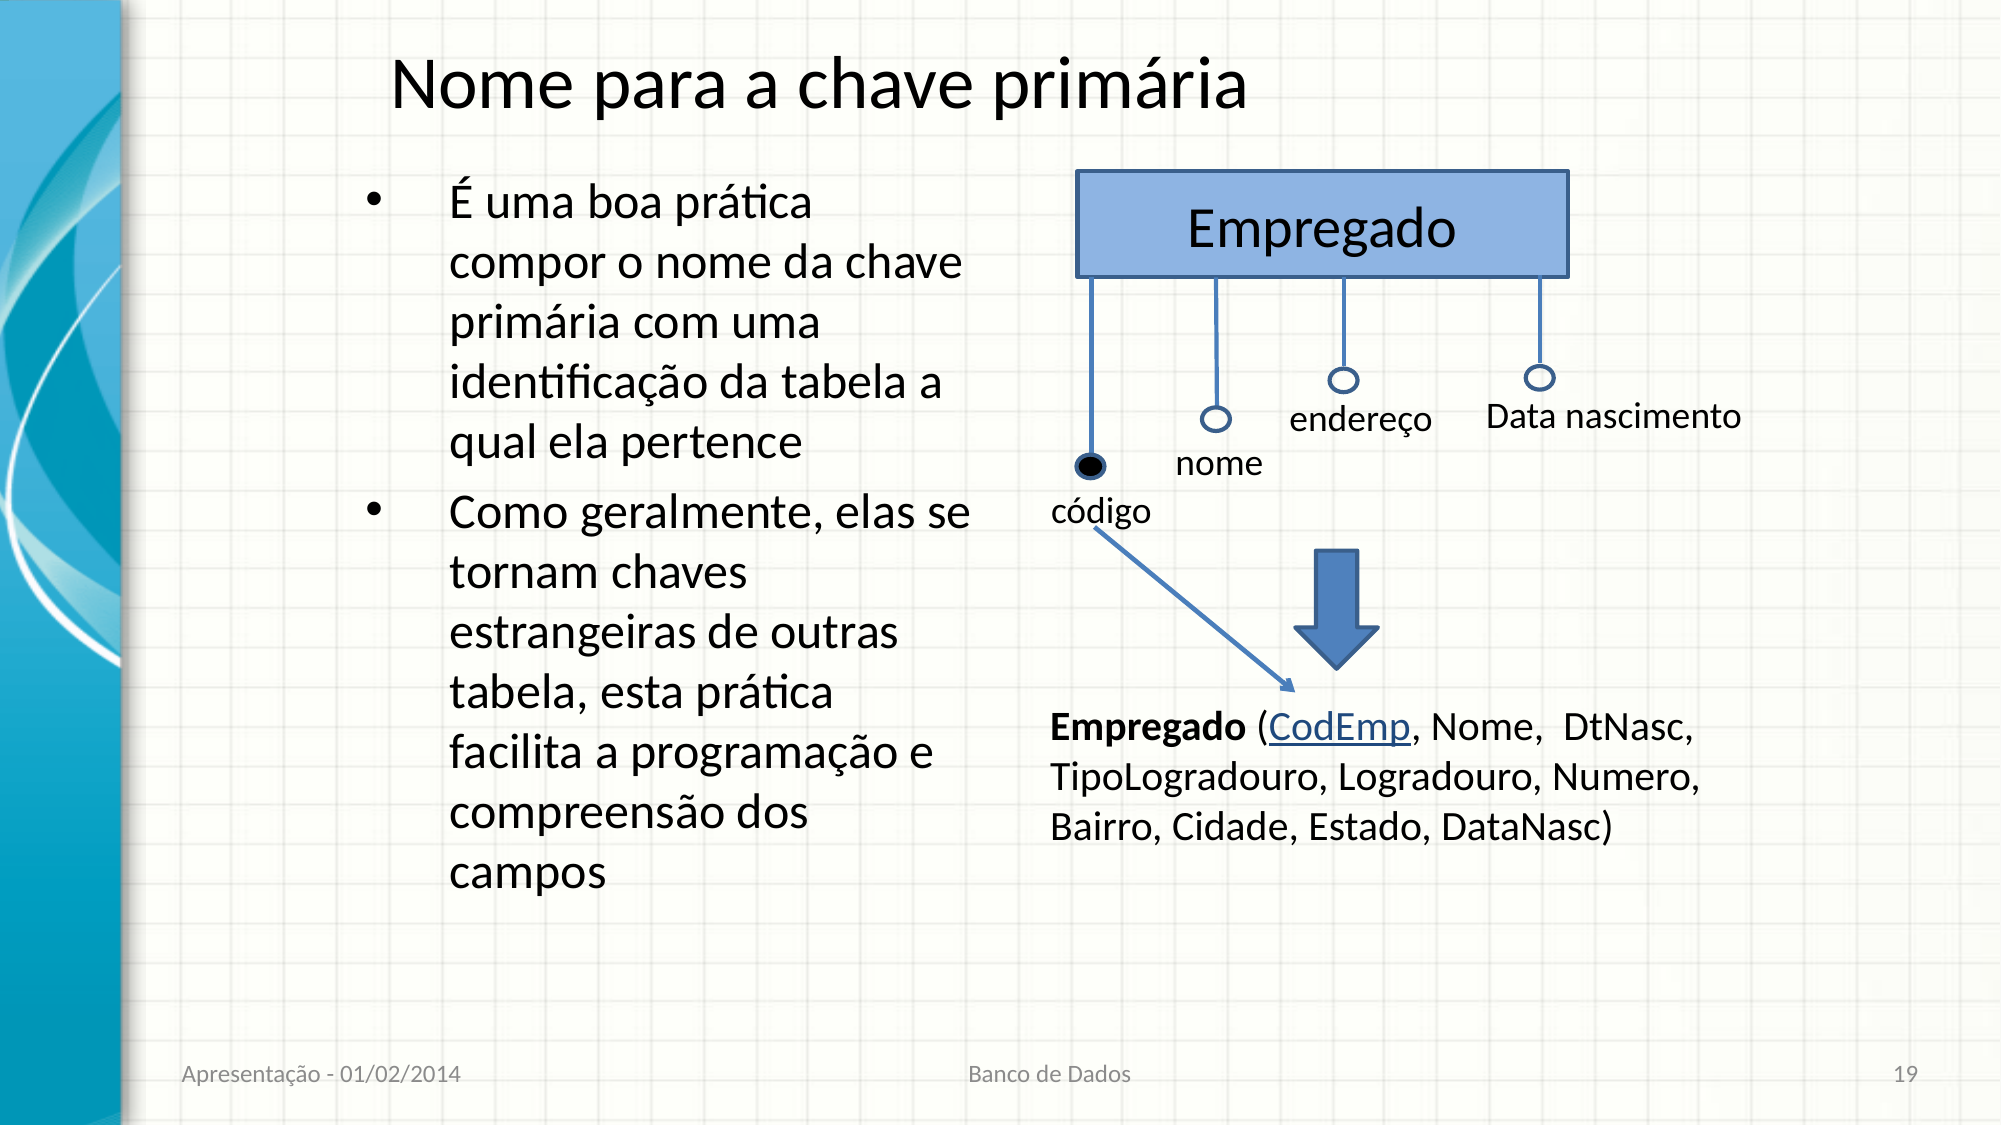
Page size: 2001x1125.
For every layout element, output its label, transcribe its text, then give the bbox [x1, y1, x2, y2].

text_box [1300, 548, 1380, 671]
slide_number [166, 1042, 634, 1103]
footer Banco de Dados [733, 1042, 1367, 1103]
slide_number 19 [1466, 1042, 1934, 1103]
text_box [1094, 526, 1296, 693]
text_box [1035, 170, 1759, 540]
picture [0, 0, 2001, 1125]
title Nome para a chave primária [375, 7, 1700, 149]
text_box Empregado (CodEmp, Nome, DtNasc, TipoLogradouro, Logradouro, Numero, Bairro, Cidade, Estado, DataNasc) [1035, 691, 1745, 856]
list É uma boa prática compor o nome da chave primária com uma identificação da tabela a qual ela pertence Como geralmente, elas se tornam chaves estrangeiras de outras tabela, esta prática facilita a programação e compreensão dos campos [350, 160, 989, 1012]
